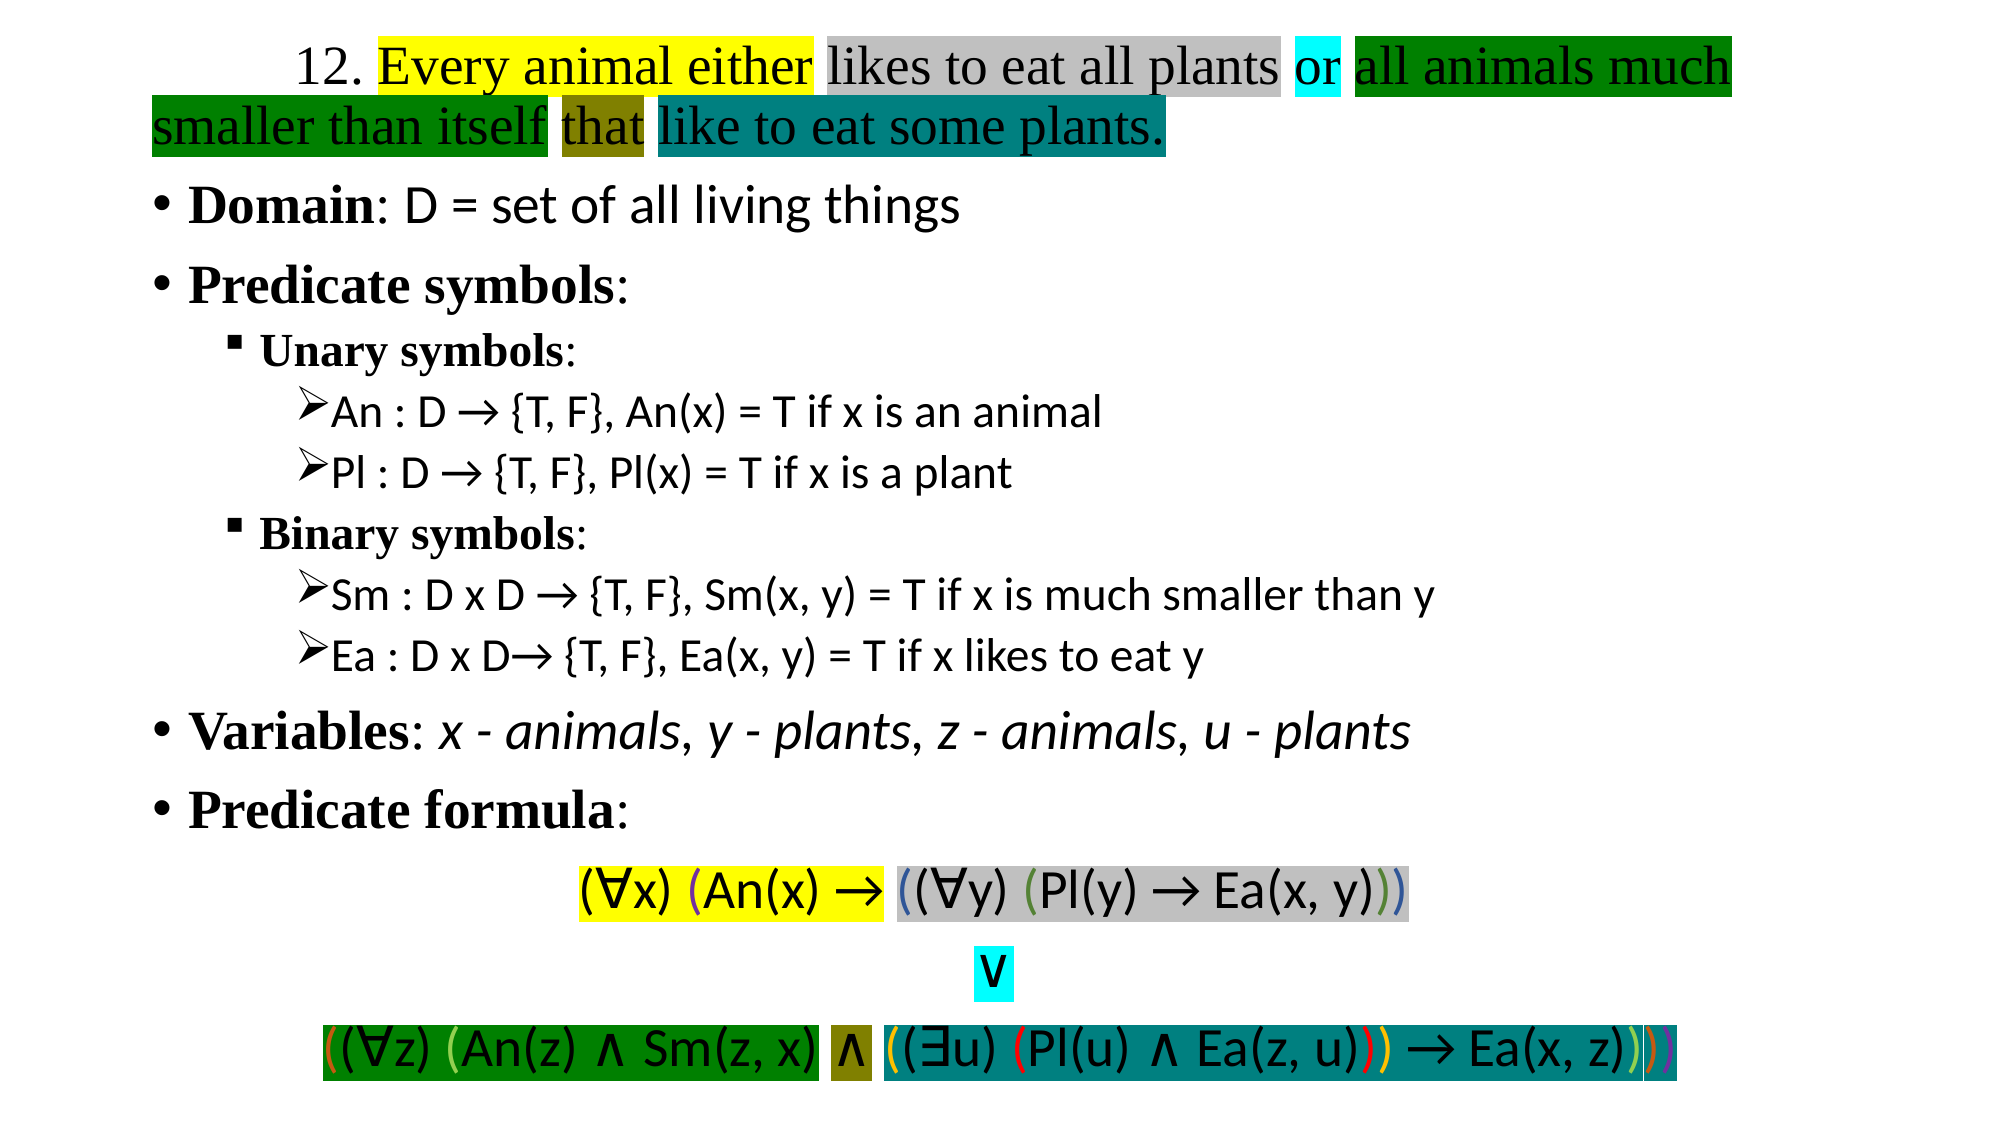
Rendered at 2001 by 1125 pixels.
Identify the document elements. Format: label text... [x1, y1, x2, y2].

list 12. Every animal either likes to eat all plants or all animals much smaller than itself that like to eat some plants. Domain: D = set of all living things Predicate symbols: Unary symbols: An : D → {T, F}, An(x) = T if x is an animal Pl : D → {T, F}, Pl(x) = T if x is a plant Binary symbols: Sm : D x D → {T, F}, Sm(x, y) = T if x is much smaller than y Ea : D x D→ {T, F}, Ea(x, y) = T if x likes to eat y Variables: x - animals, y - plants, z - animals, u - plants Predicate formula: (∀x) (An(x) → ((∀y) (Pl(y) → Ea(x, y))) ∨ ((∀z) (An(z) ∧ Sm(z, x) ∧ ((∃u) (Pl(u) ∧ Ea(z, u))) → Ea(x, z)))) [137, 29, 1863, 1093]
